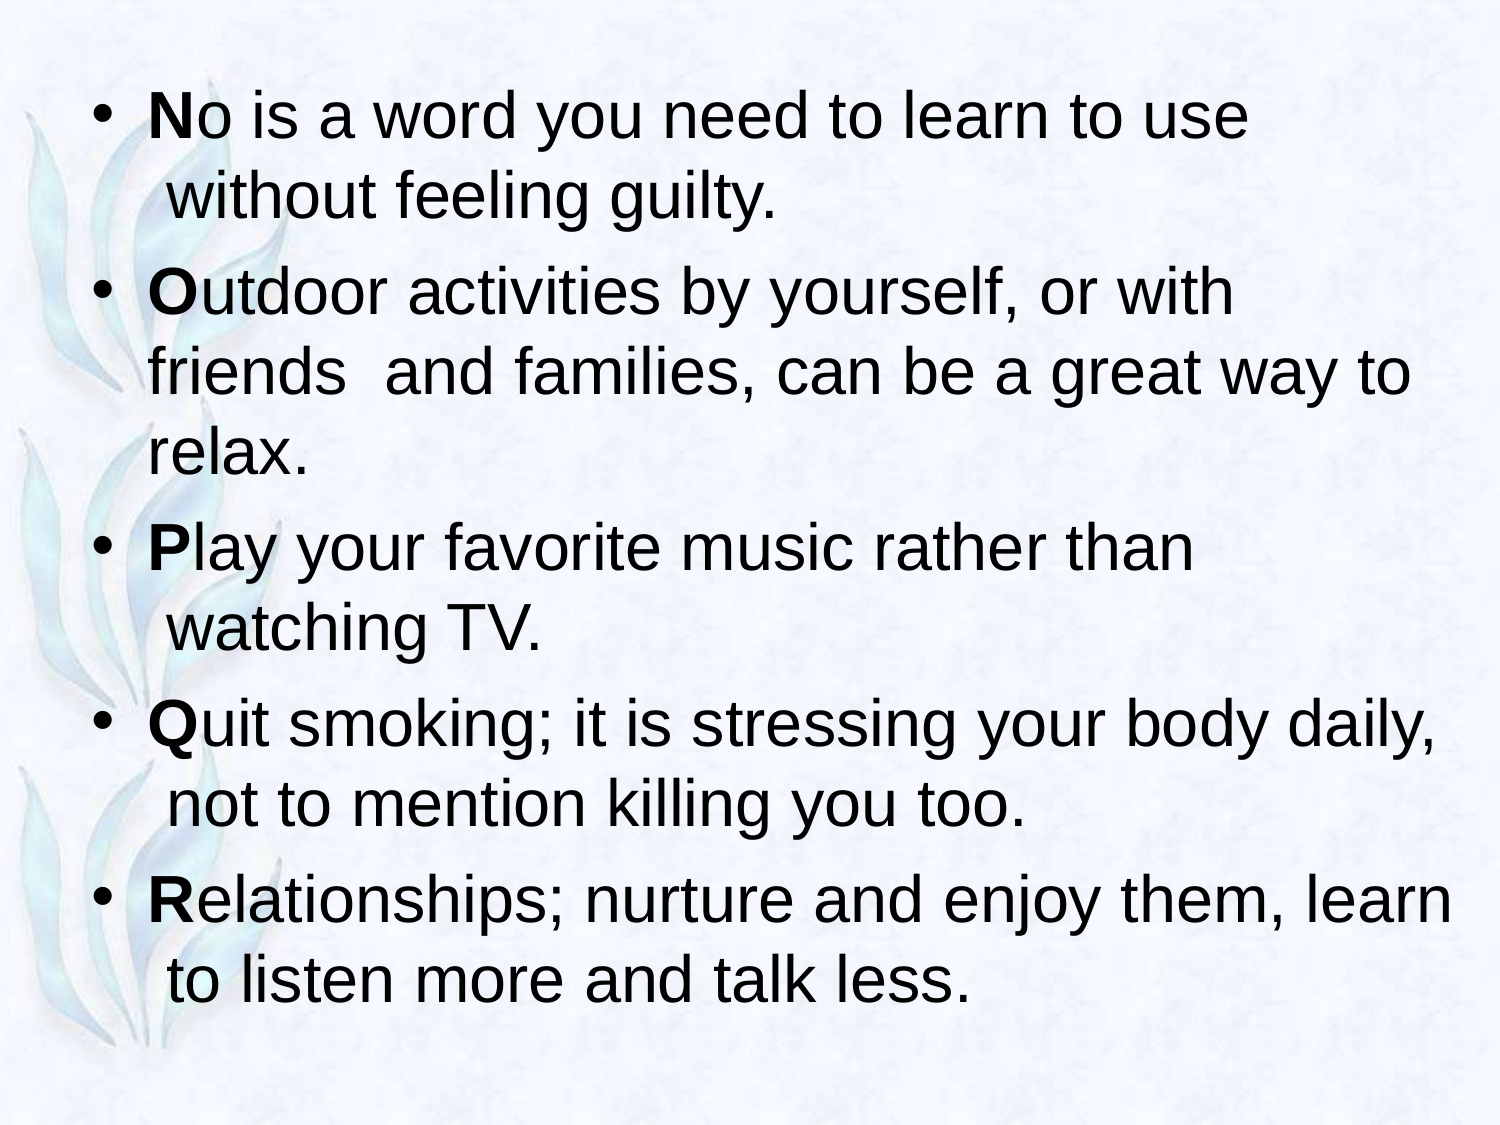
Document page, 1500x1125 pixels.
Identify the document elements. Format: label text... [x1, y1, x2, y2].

text_box No is a word you need to learn to use without feeling guilty. Outdoor activities by yourself, or with friends and families, can be a great way to relax. Play your favorite music rather than watching TV. Quit smoking; it is stressing your body daily, not to mention killing you too. Relationships; nurture and enjoy them, learn to listen more and talk less. [89, 69, 1457, 1016]
picture [0, 0, 1500, 1125]
